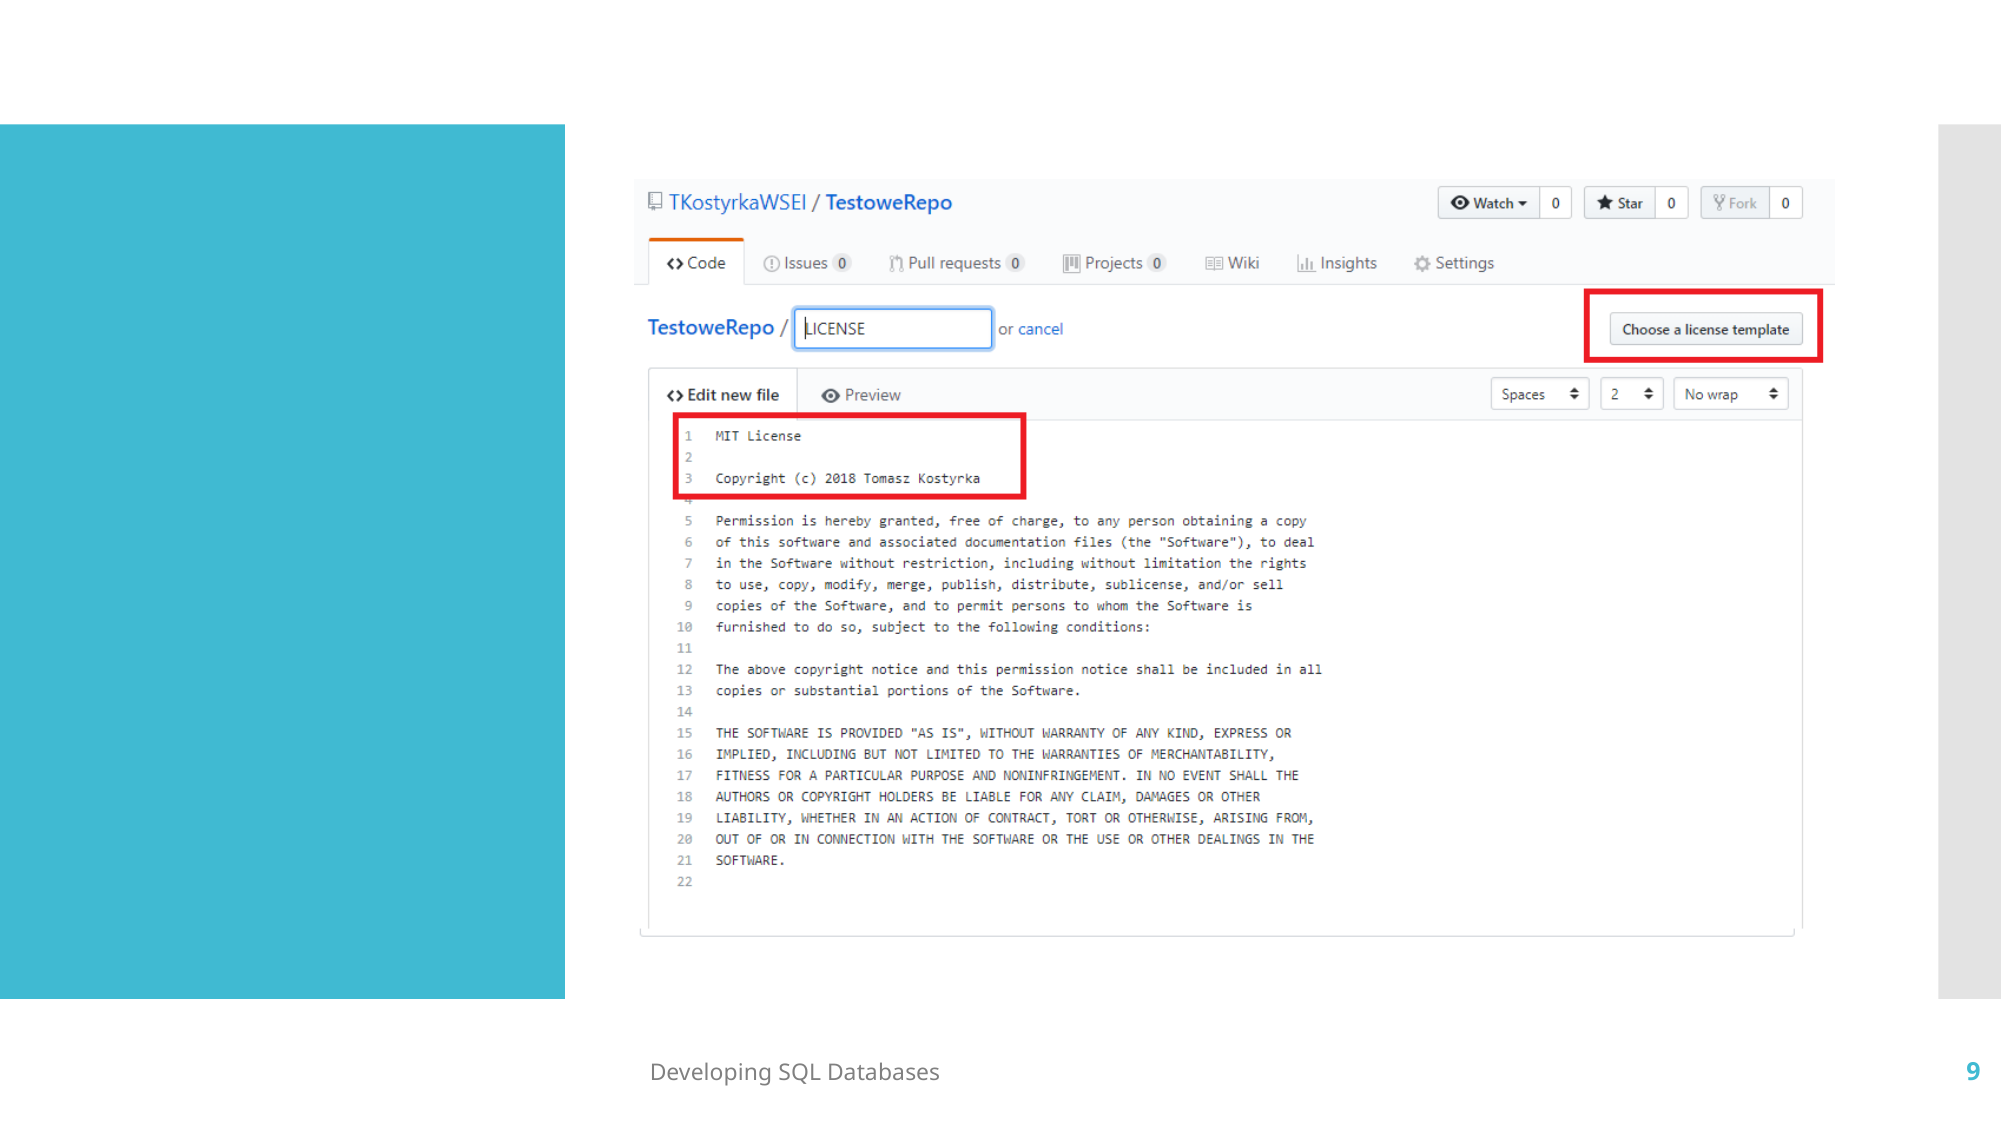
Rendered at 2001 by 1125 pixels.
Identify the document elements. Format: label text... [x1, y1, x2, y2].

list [634, 179, 1835, 945]
slide_number 9 [1744, 1042, 1996, 1103]
footer Developing SQL Databases [634, 1042, 1605, 1103]
